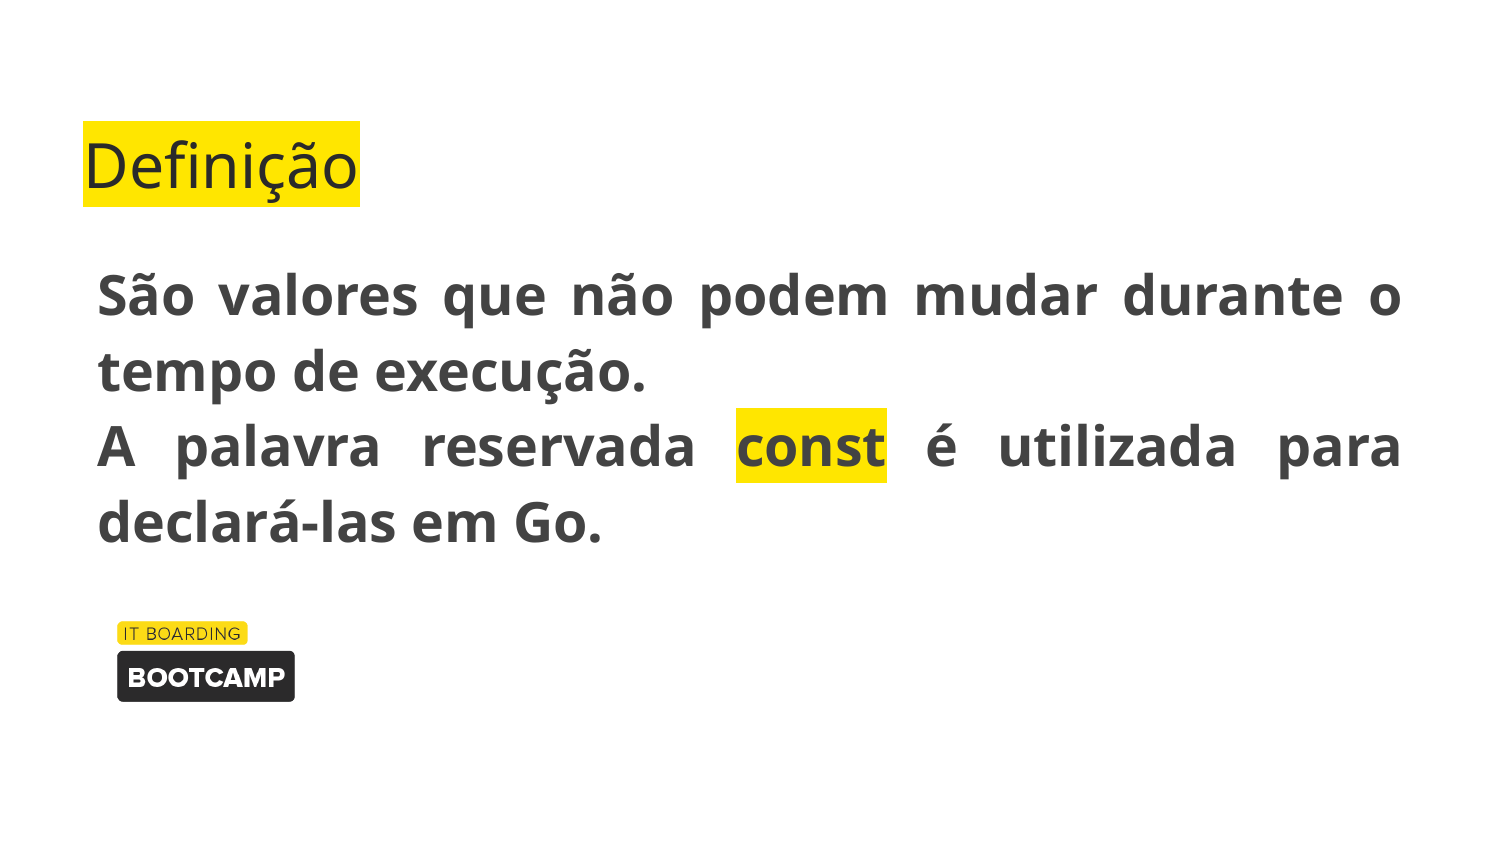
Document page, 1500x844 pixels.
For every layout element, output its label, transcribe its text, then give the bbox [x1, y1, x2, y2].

picture [116, 621, 295, 703]
text_box Definição [68, 99, 1483, 203]
title São valores que não podem mudar durante o tempo de execução. A palavra reservada const é utilizada para declará-las em Go. [82, 237, 1418, 574]
